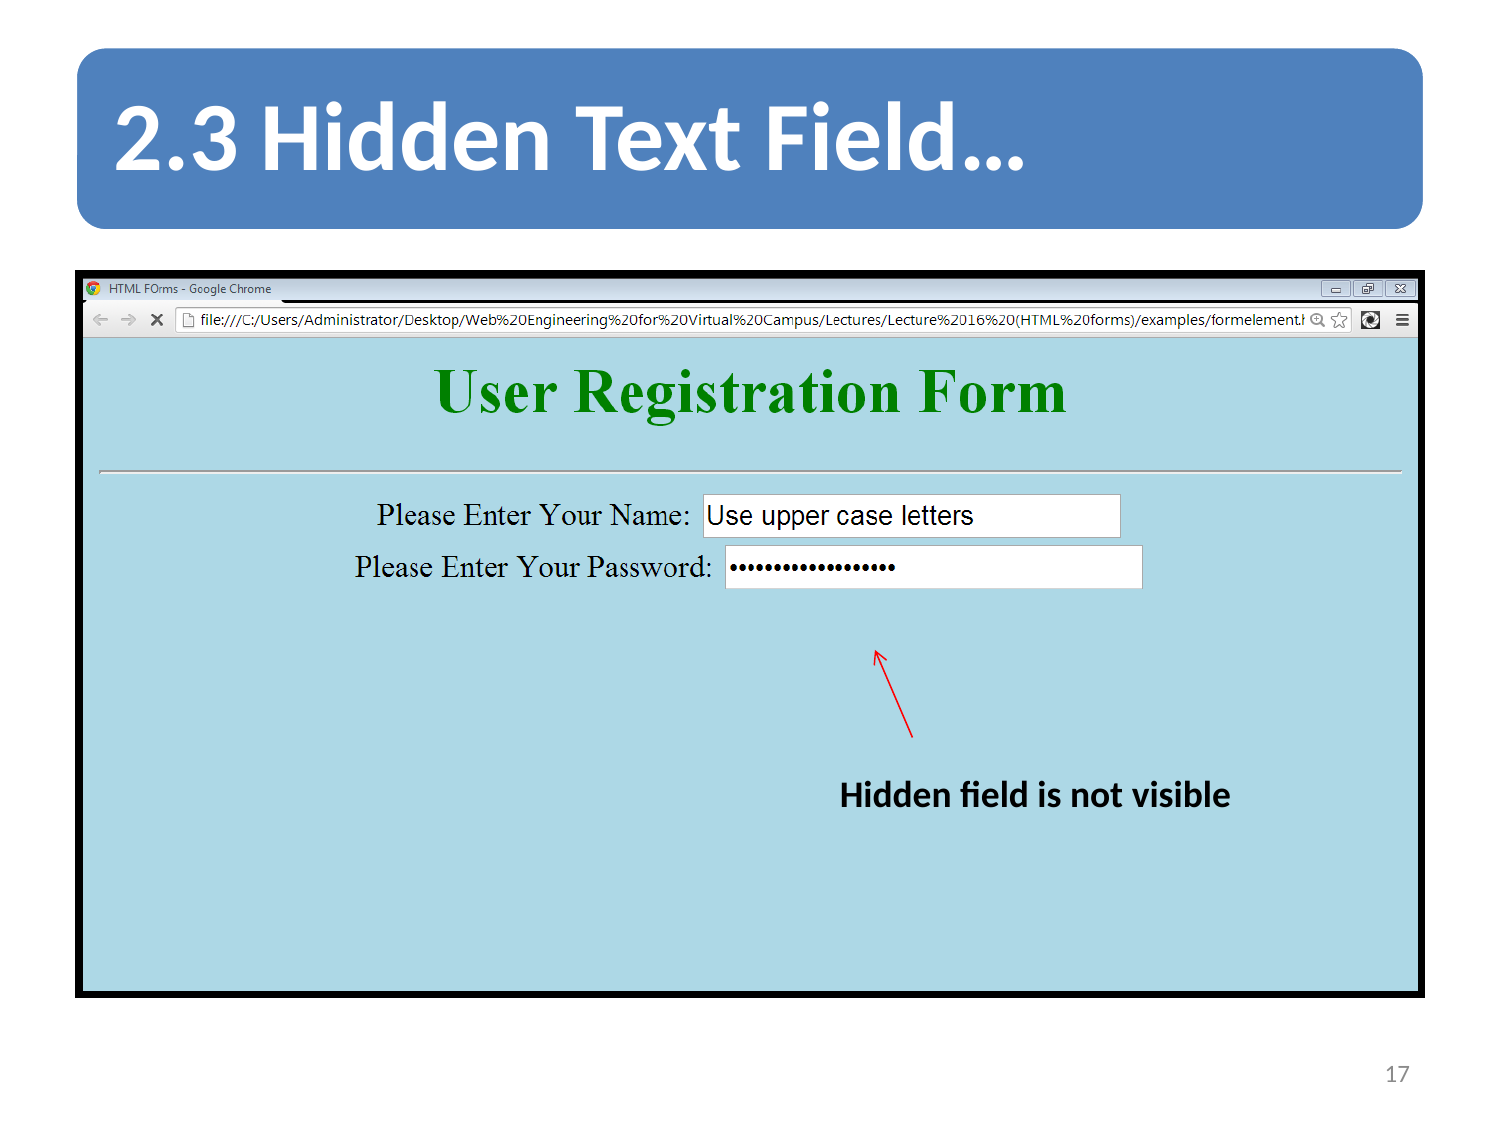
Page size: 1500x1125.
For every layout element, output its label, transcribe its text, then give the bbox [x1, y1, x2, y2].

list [74, 270, 1426, 998]
slide_number 17 [1074, 1042, 1425, 1103]
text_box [874, 649, 913, 738]
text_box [74, 44, 1426, 233]
